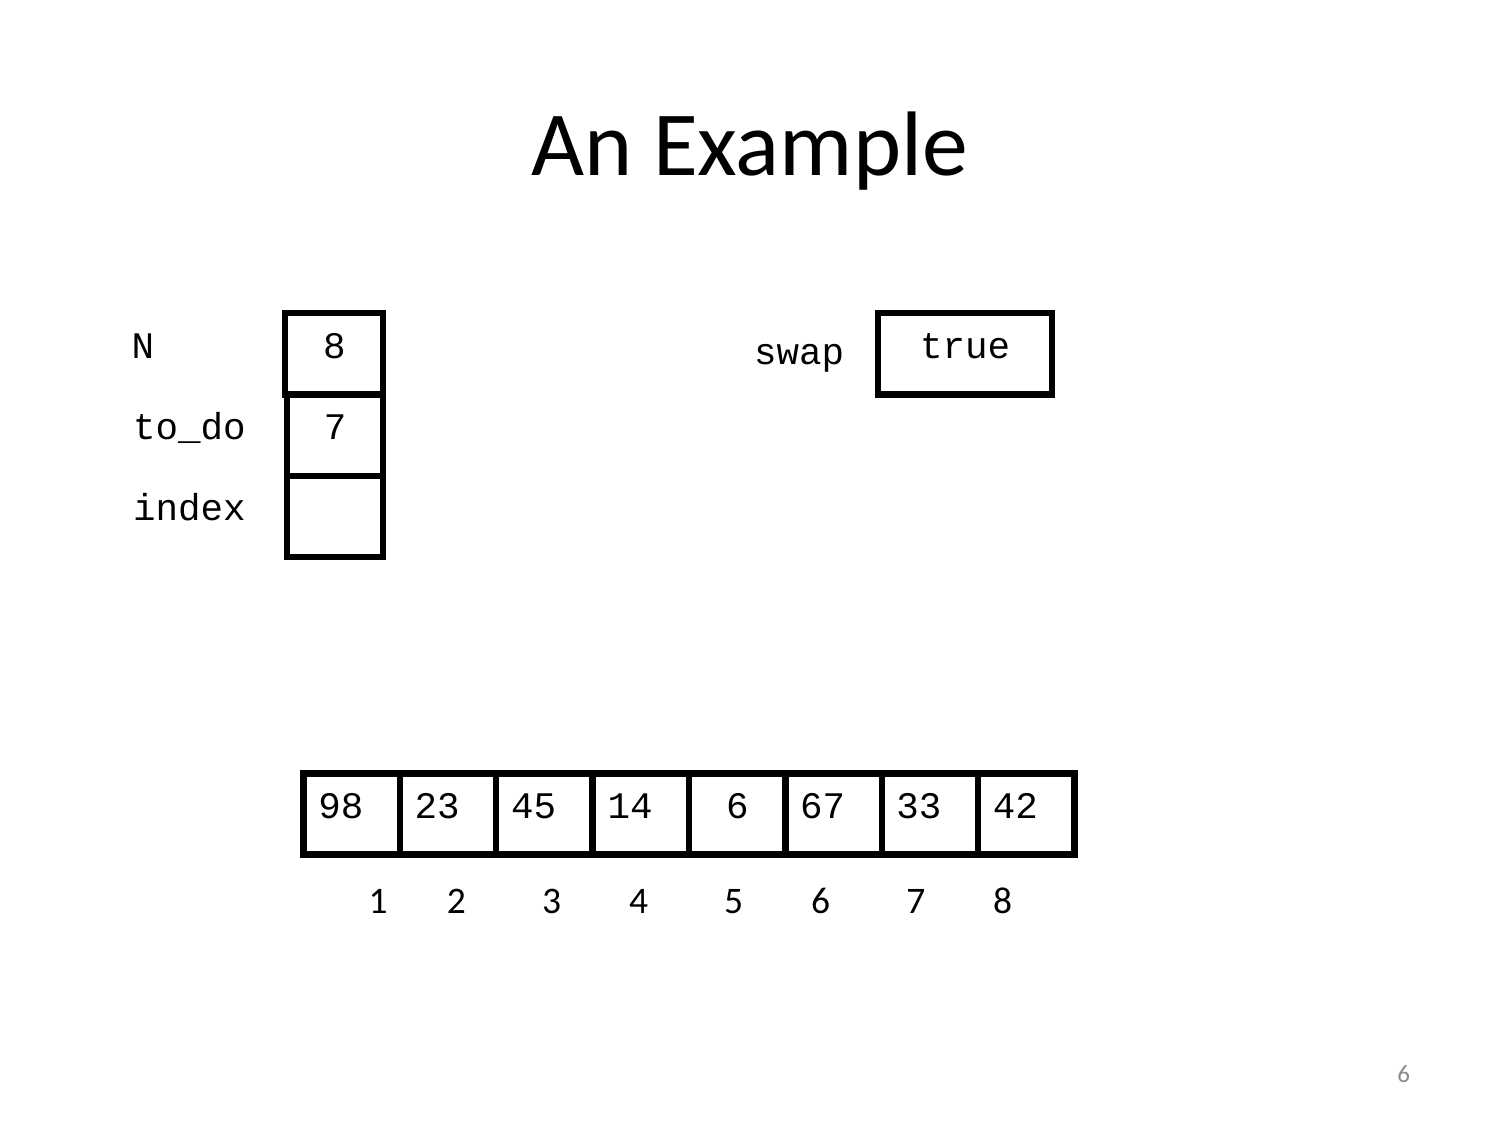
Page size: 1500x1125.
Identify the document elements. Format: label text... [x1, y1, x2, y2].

text_box 1 2 3 4 5 6 7 8 [353, 868, 1029, 928]
text_box [286, 475, 384, 557]
title An Example [75, 45, 1425, 233]
text_box 33 [881, 773, 978, 855]
text_box to_do [118, 394, 261, 455]
text_box 45 [497, 773, 592, 855]
text_box 6 [688, 773, 786, 855]
text_box index [118, 475, 261, 536]
text_box 23 [400, 773, 497, 855]
text_box 42 [978, 773, 1075, 855]
text_box 8 [285, 313, 384, 395]
text_box 14 [592, 773, 688, 855]
text_box true [877, 313, 1053, 395]
text_box N [116, 313, 260, 373]
text_box 98 [303, 773, 400, 855]
text_box 67 [786, 773, 881, 855]
slide_number 6 [1074, 1042, 1425, 1103]
text_box 7 [286, 395, 384, 475]
text_box swap [739, 319, 877, 380]
